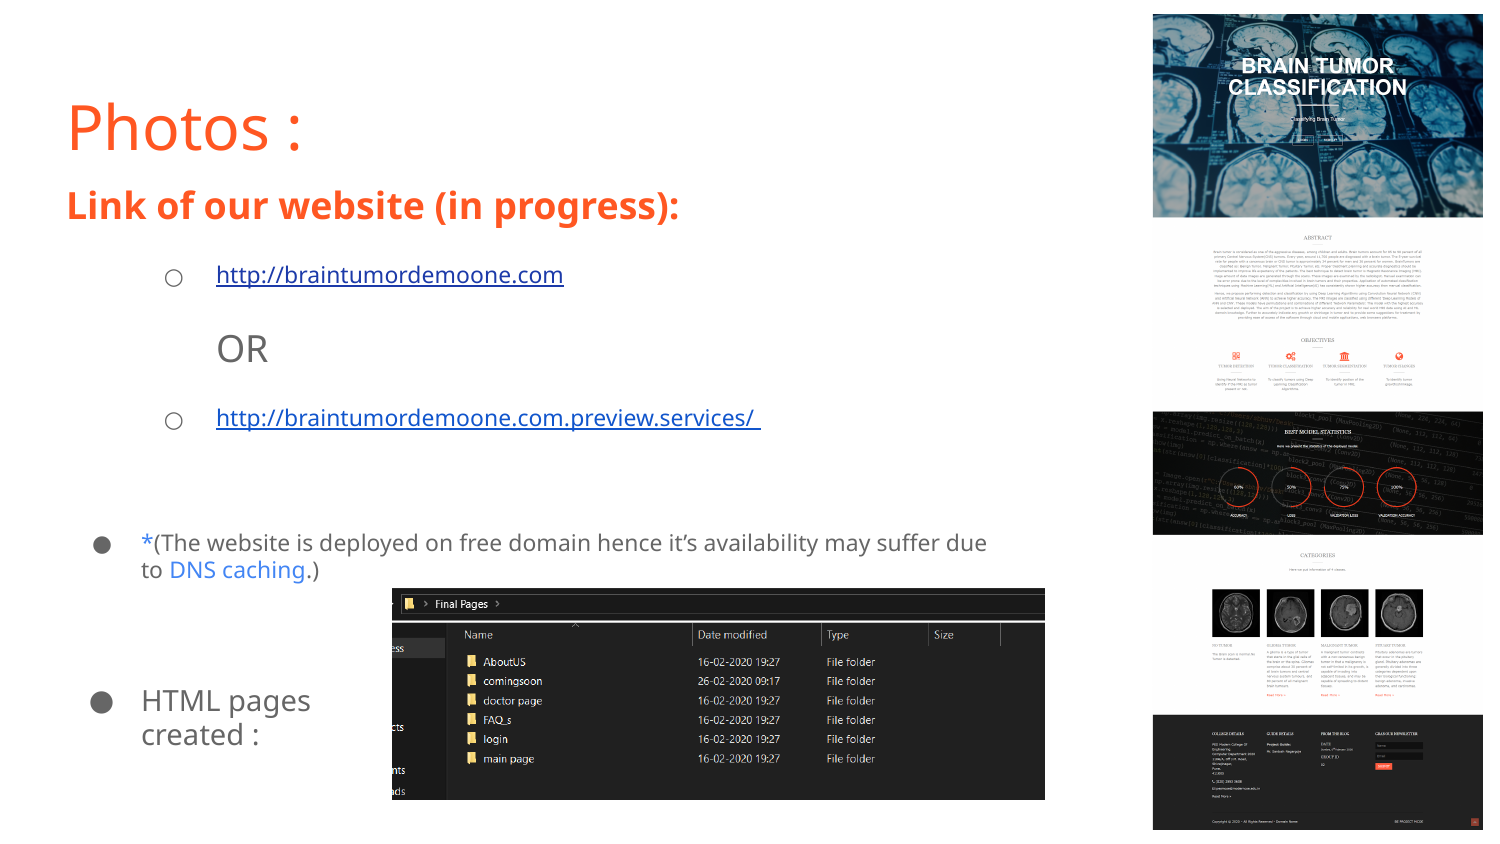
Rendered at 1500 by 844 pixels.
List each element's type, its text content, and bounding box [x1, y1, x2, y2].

text_box HTML pages created : [51, 666, 382, 721]
picture [1152, 13, 1484, 830]
picture [392, 587, 1045, 800]
title Photos : [51, 72, 1147, 167]
list Link of our website (in progress): http://braintumordemoone.com OR http://braintumordemoone.com.preview.services/ *(The website is deployed on free domain hence it’s availability may suffer due to DNS caching.) [51, 166, 1017, 616]
